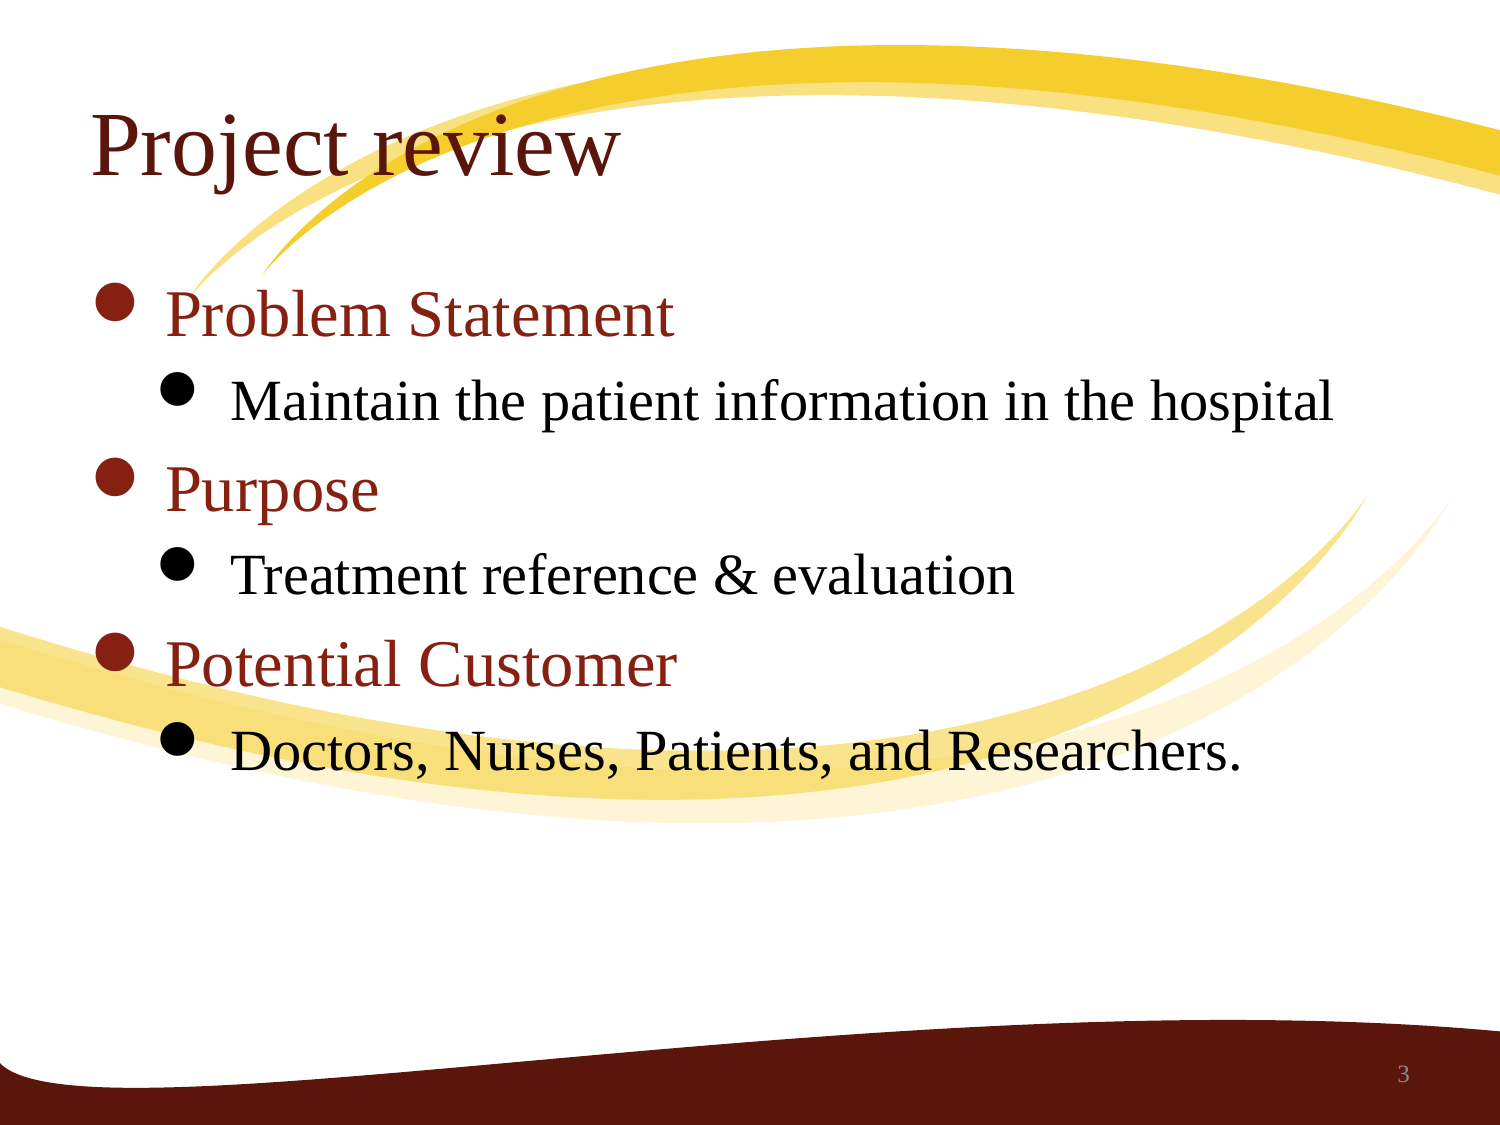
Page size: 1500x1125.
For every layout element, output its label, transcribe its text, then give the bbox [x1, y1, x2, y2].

list Problem Statement Maintain the patient information in the hospital Purpose Treatment reference & evaluation Potential Customer Doctors, Nurses, Patients, and Researchers. [75, 262, 1413, 1025]
title Project review [75, 45, 1425, 233]
slide_number 3 [1074, 1042, 1425, 1103]
